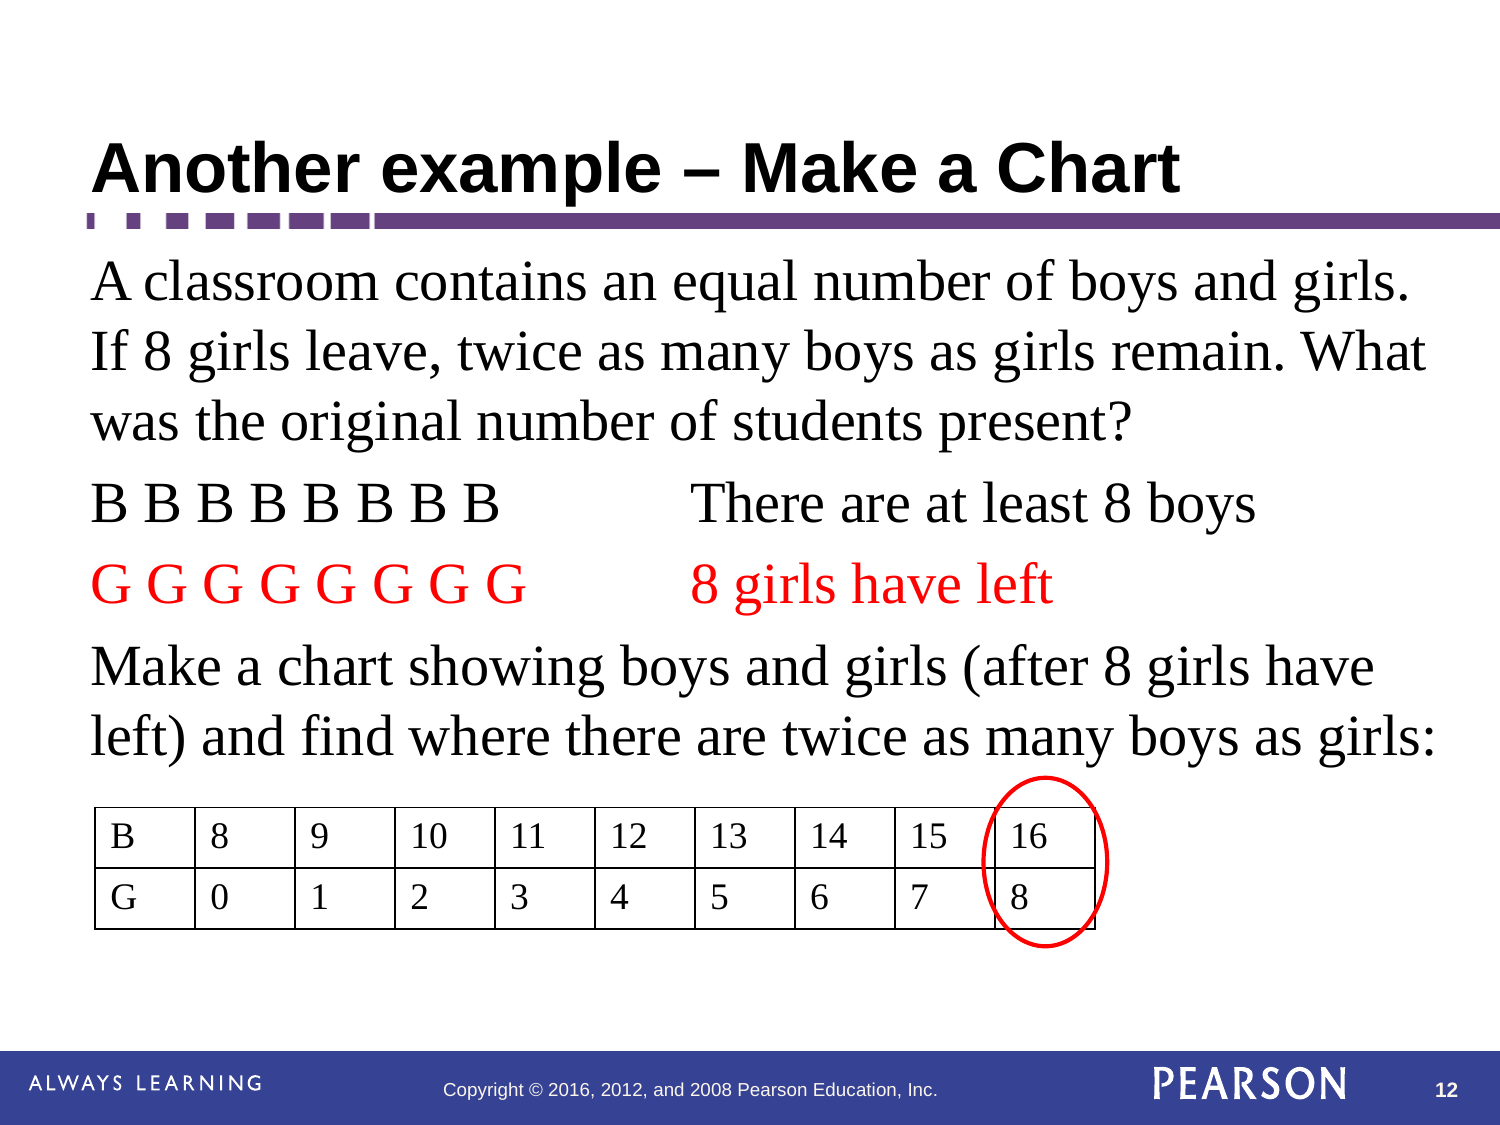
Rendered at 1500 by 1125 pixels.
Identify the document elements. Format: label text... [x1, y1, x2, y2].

table_header B [96, 808, 194, 867]
table_cell G [96, 869, 194, 928]
table_cell 0 [196, 869, 294, 928]
table_cell 1 [296, 869, 394, 928]
table_header 12 [596, 808, 694, 867]
table_cell 3 [496, 869, 594, 928]
table_header 14 [796, 808, 894, 867]
table_header 10 [396, 808, 494, 867]
table_header 11 [496, 808, 594, 867]
text_box [981, 775, 1110, 949]
table_header 13 [696, 808, 794, 867]
title Another example – Make a Chart [75, 27, 1425, 215]
table_cell 8 [1088, 920, 1094, 928]
table_cell 7 [896, 869, 994, 928]
table_cell 4 [596, 869, 694, 928]
picture [60, 213, 1500, 229]
list A classroom contains an equal number of boys and girls. If 8 girls leave, twice as many boys as girls remain. What was the original number of students present? B B B B B B B B There are at least 8 boys G G G G G G G G 8 girls have left Make a chart showing boys and girls (after 8 girls have left) and find where there are twice as many boys as girls: [75, 234, 1469, 978]
table_cell 5 [696, 869, 794, 928]
table_header 9 [296, 808, 394, 867]
table_header 8 [196, 808, 294, 867]
table_cell 8 [996, 919, 1003, 928]
table_cell 6 [796, 869, 894, 928]
table_cell 2 [396, 869, 494, 928]
table_header 15 [896, 808, 994, 867]
